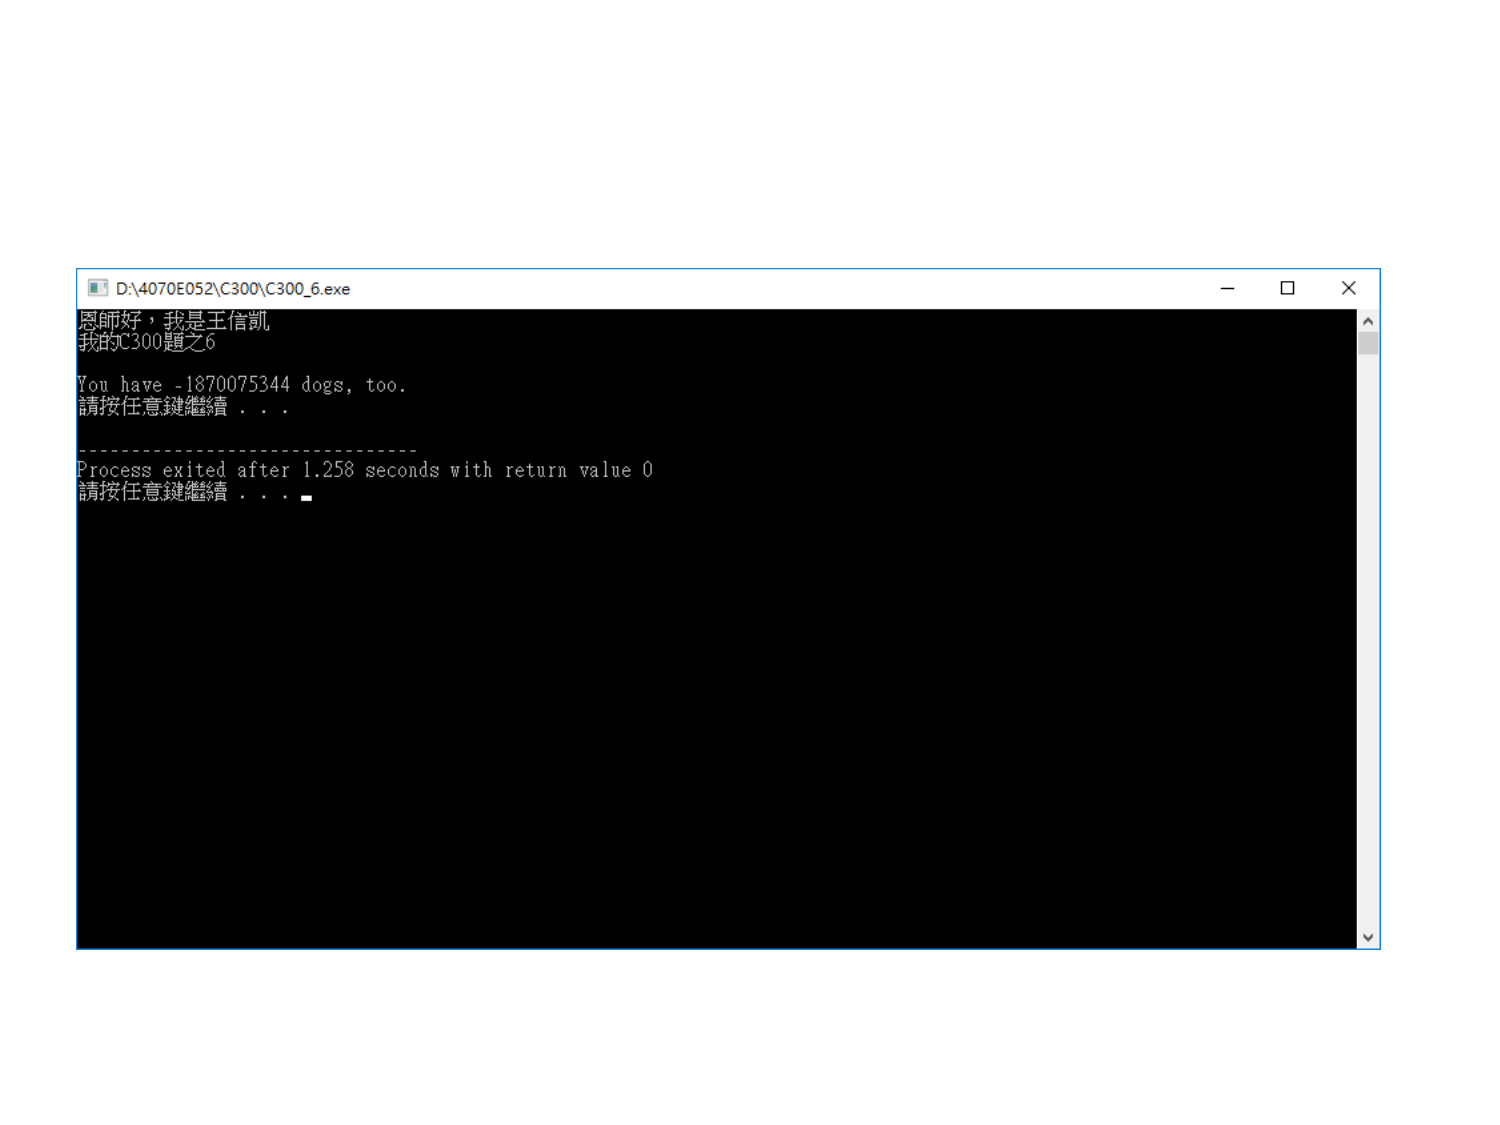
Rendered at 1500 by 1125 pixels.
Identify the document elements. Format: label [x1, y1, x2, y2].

picture [76, 267, 1381, 951]
